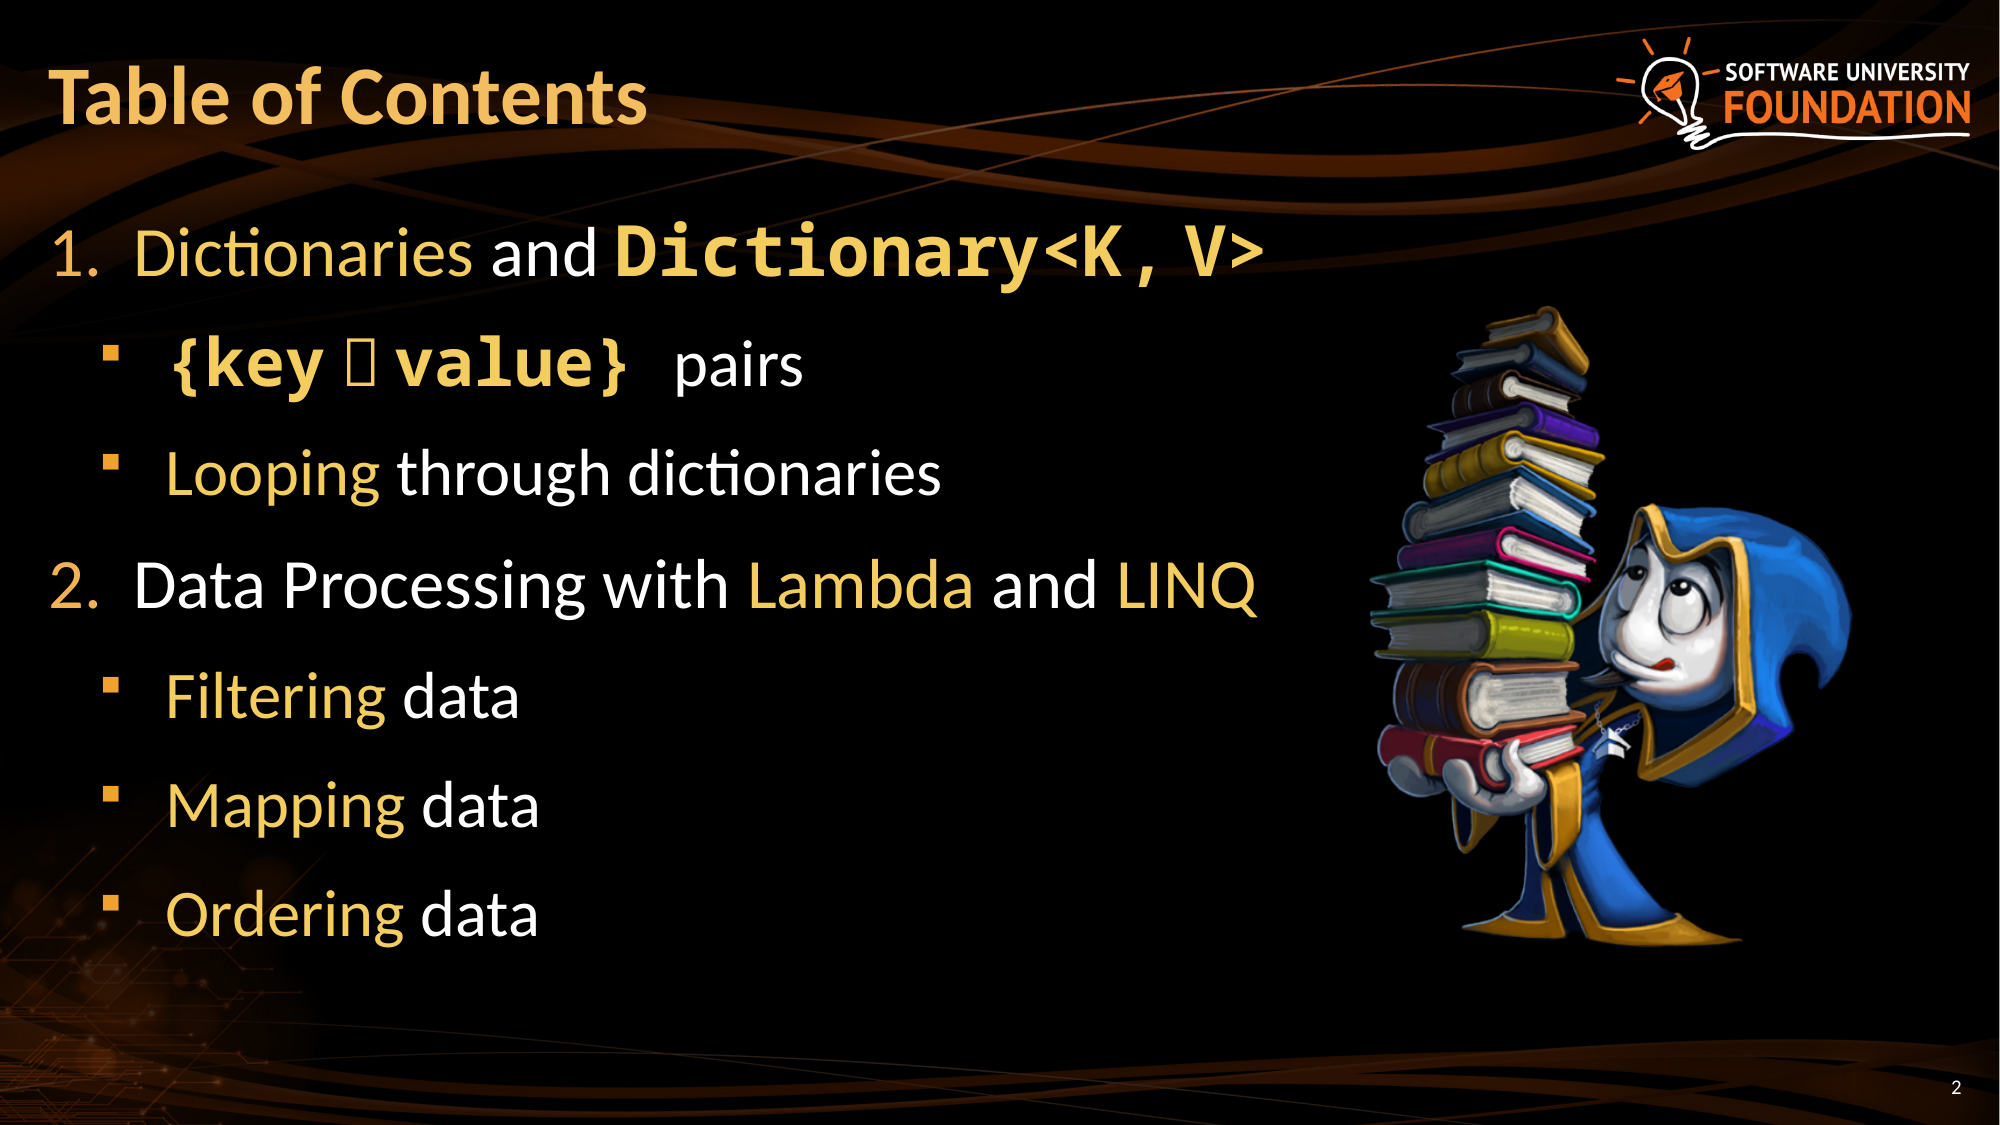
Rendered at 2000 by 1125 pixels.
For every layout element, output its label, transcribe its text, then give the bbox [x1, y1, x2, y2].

slide_number 2 [1897, 1070, 1968, 1103]
picture [0, 0, 2000, 1125]
title Table of Contents [30, 6, 1602, 189]
list Dictionaries and Dictionary<K, V> {key  value} pairs Looping through dictionaries Data Processing with Lambda and LINQ Filtering data Mapping data Ordering data [31, 195, 1968, 1103]
